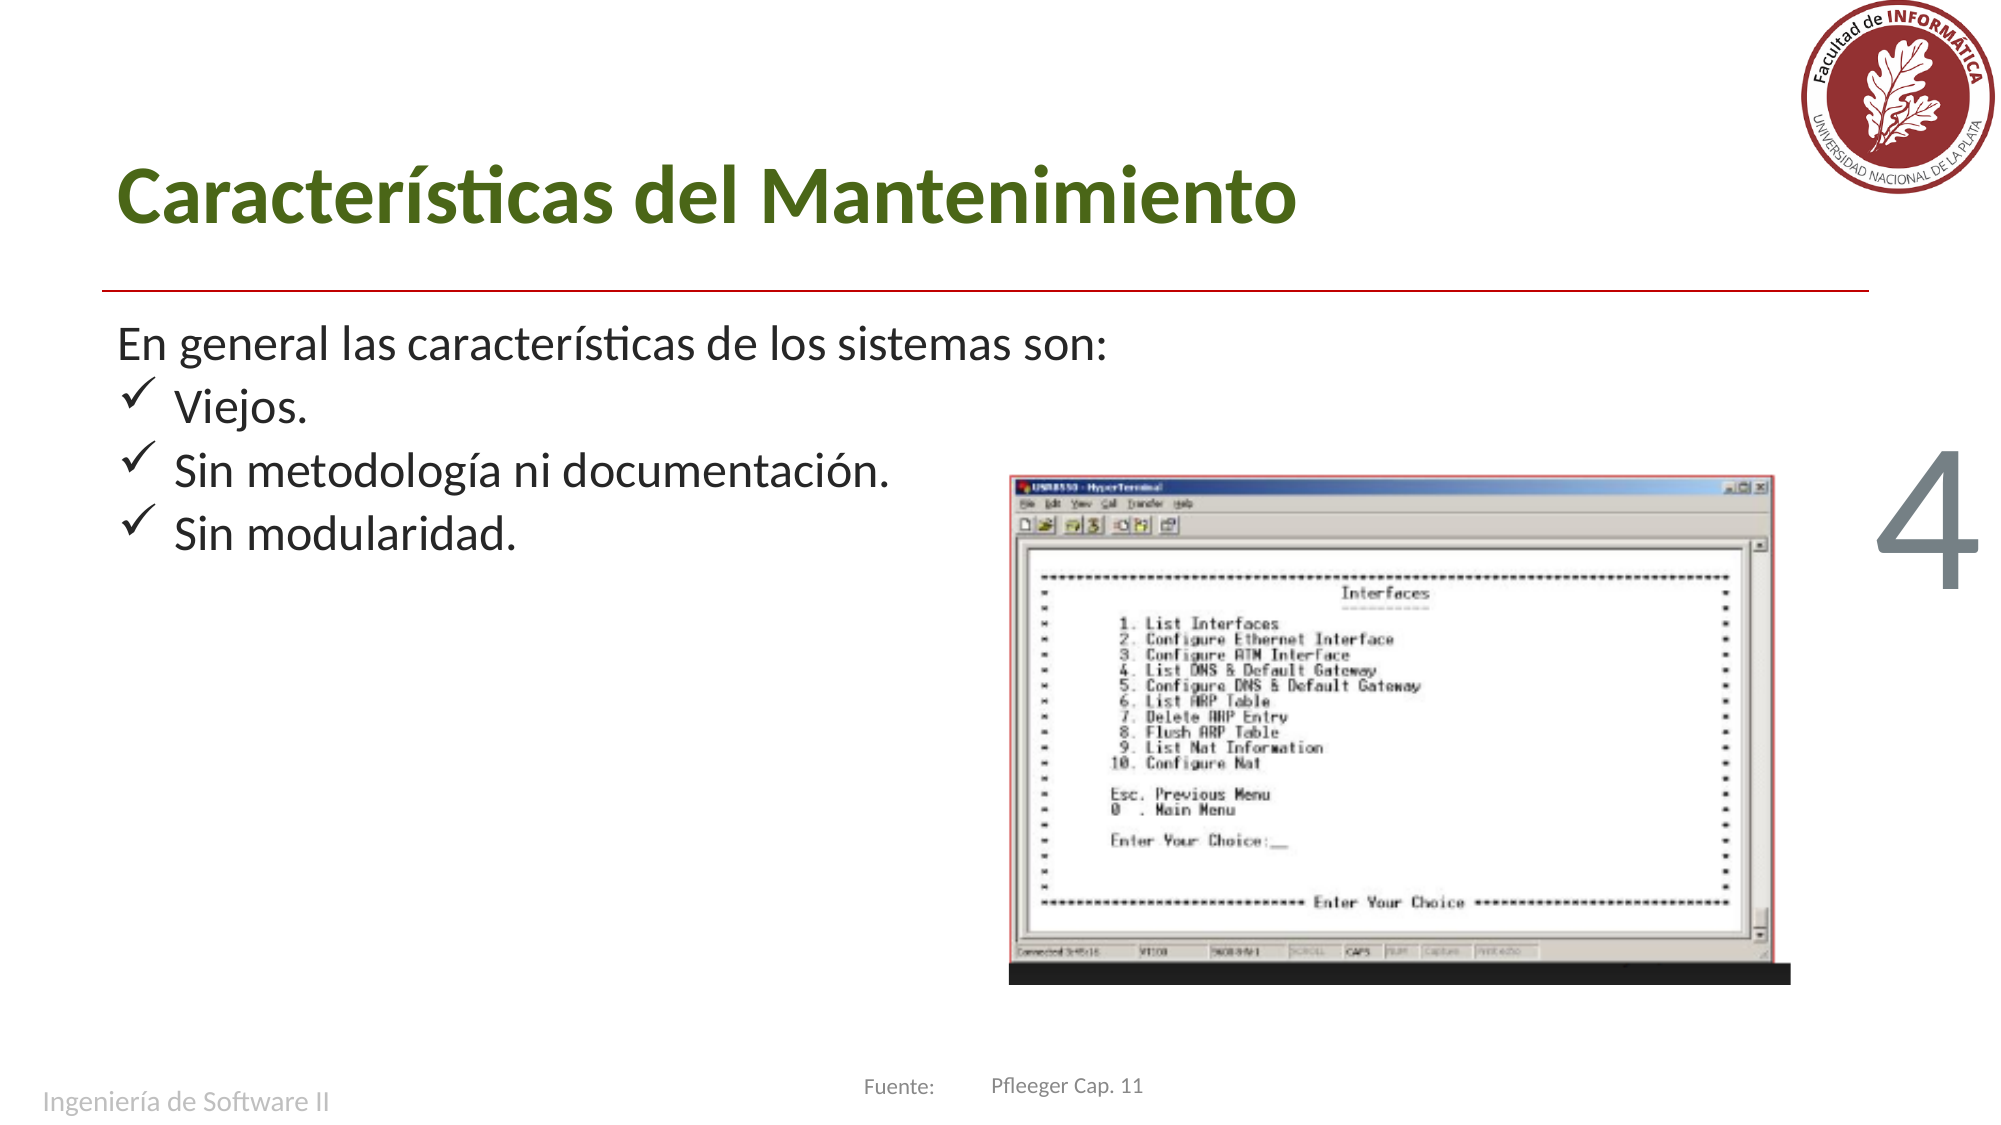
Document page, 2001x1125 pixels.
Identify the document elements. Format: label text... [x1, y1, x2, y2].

title Características del Mantenimiento [102, 105, 1747, 291]
footer Ingeniería de Software II [27, 1075, 382, 1111]
picture [1008, 468, 1791, 986]
list Pfleeger Cap. 11 [976, 1067, 1332, 1118]
list En general las características de los sistemas son: Viejos. Sin metodología ni documentación. Sin modularidad. [102, 312, 1709, 1047]
slide_number 4 [1791, 467, 1998, 640]
picture [1801, 0, 2000, 195]
